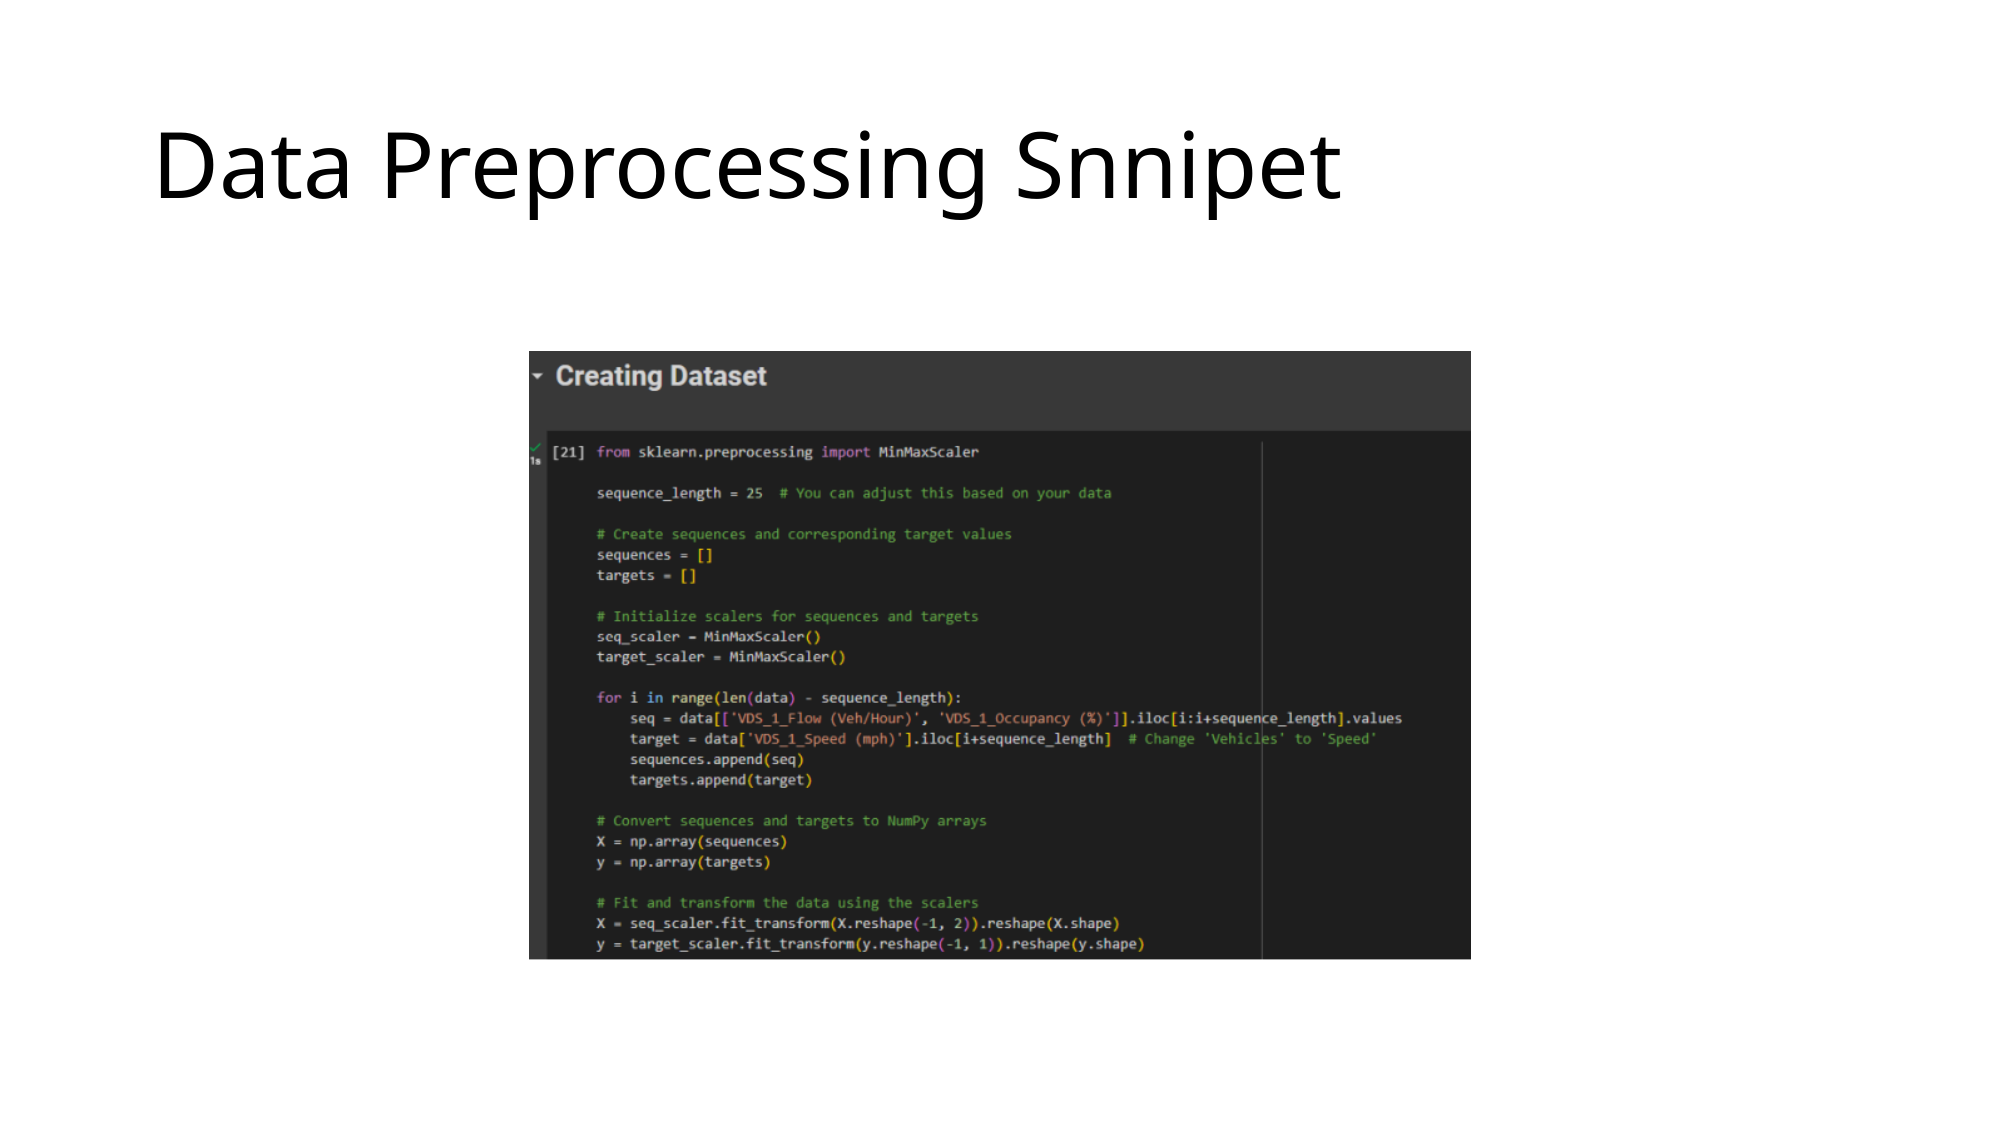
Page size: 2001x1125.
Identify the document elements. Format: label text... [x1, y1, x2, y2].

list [529, 351, 1471, 962]
title Data Preprocessing Snnipet [137, 59, 1863, 278]
